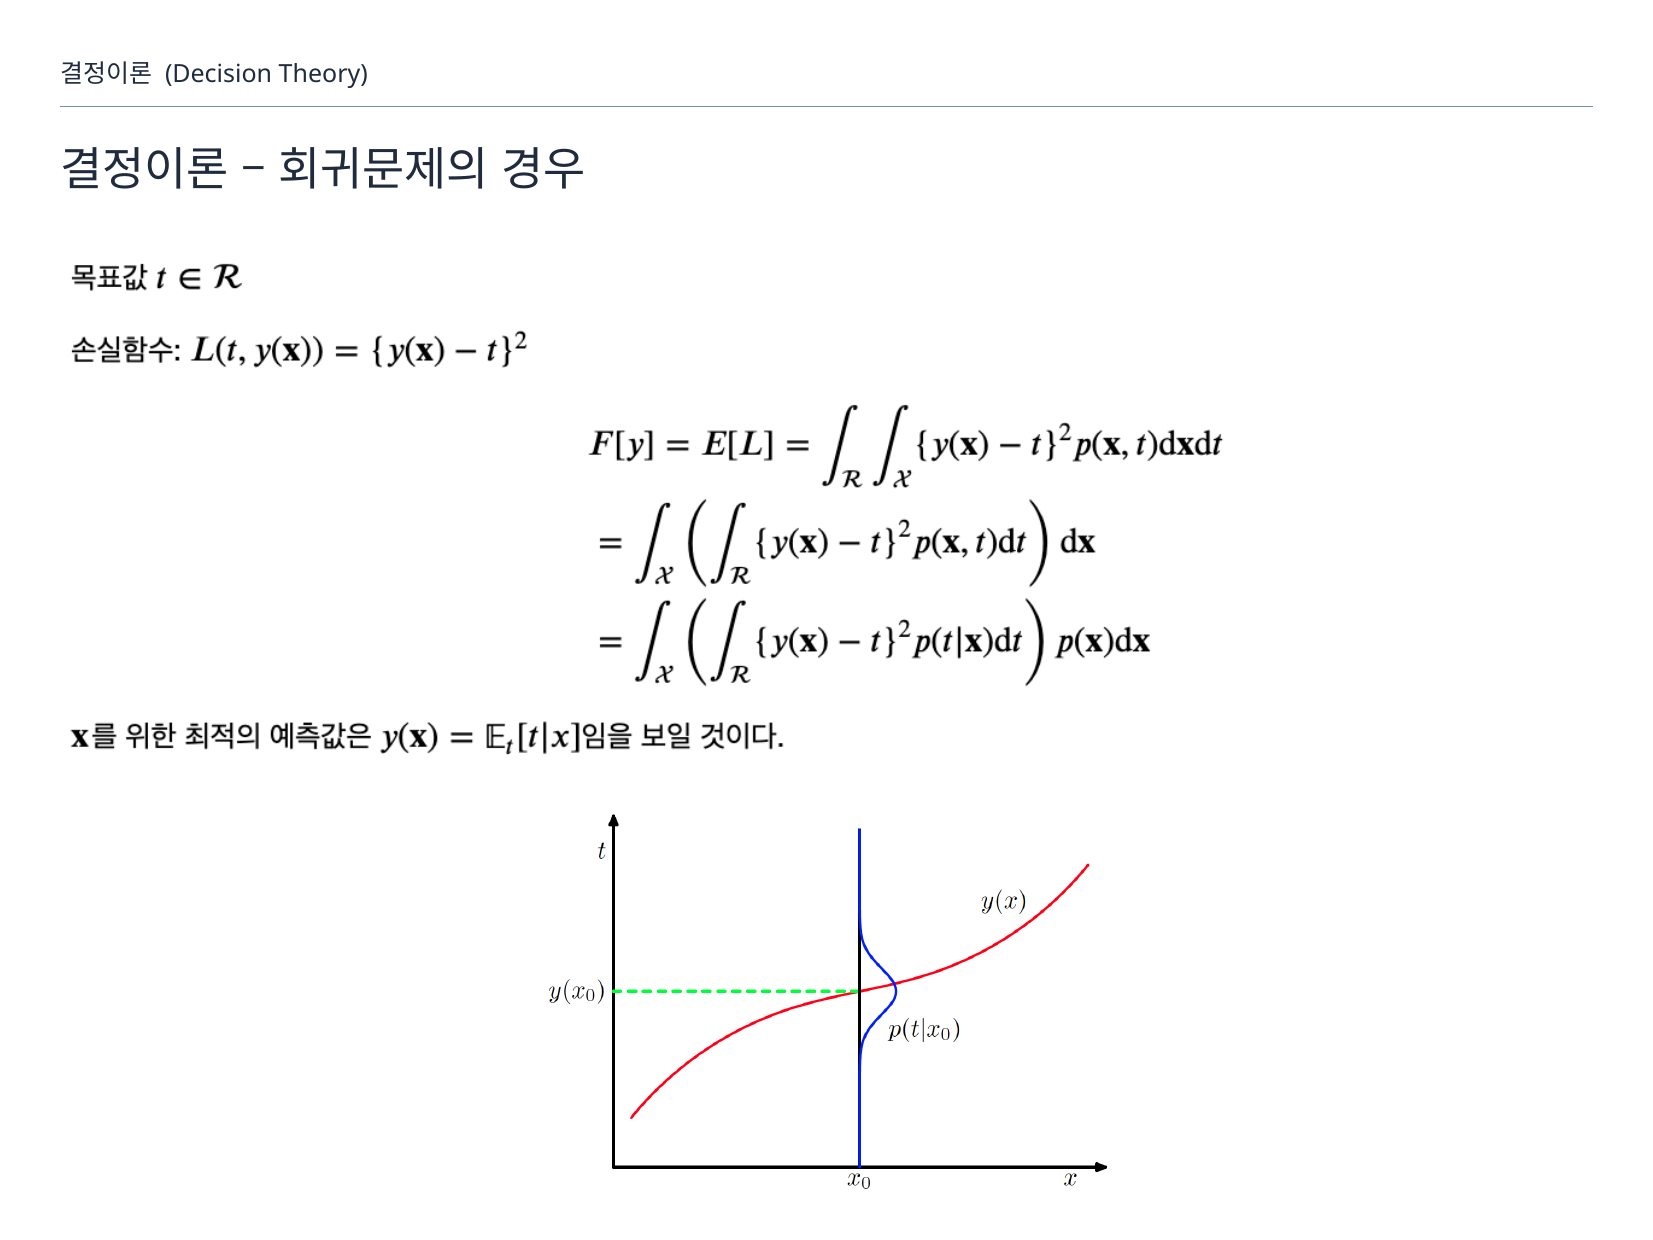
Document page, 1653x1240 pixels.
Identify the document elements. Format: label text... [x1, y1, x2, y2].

picture [60, 252, 1315, 771]
title 결정이론 – 회귀문제의 경우 [59, 145, 1594, 219]
list 결정이론 (Decision Theory) [59, 55, 1427, 93]
picture [537, 798, 1115, 1195]
